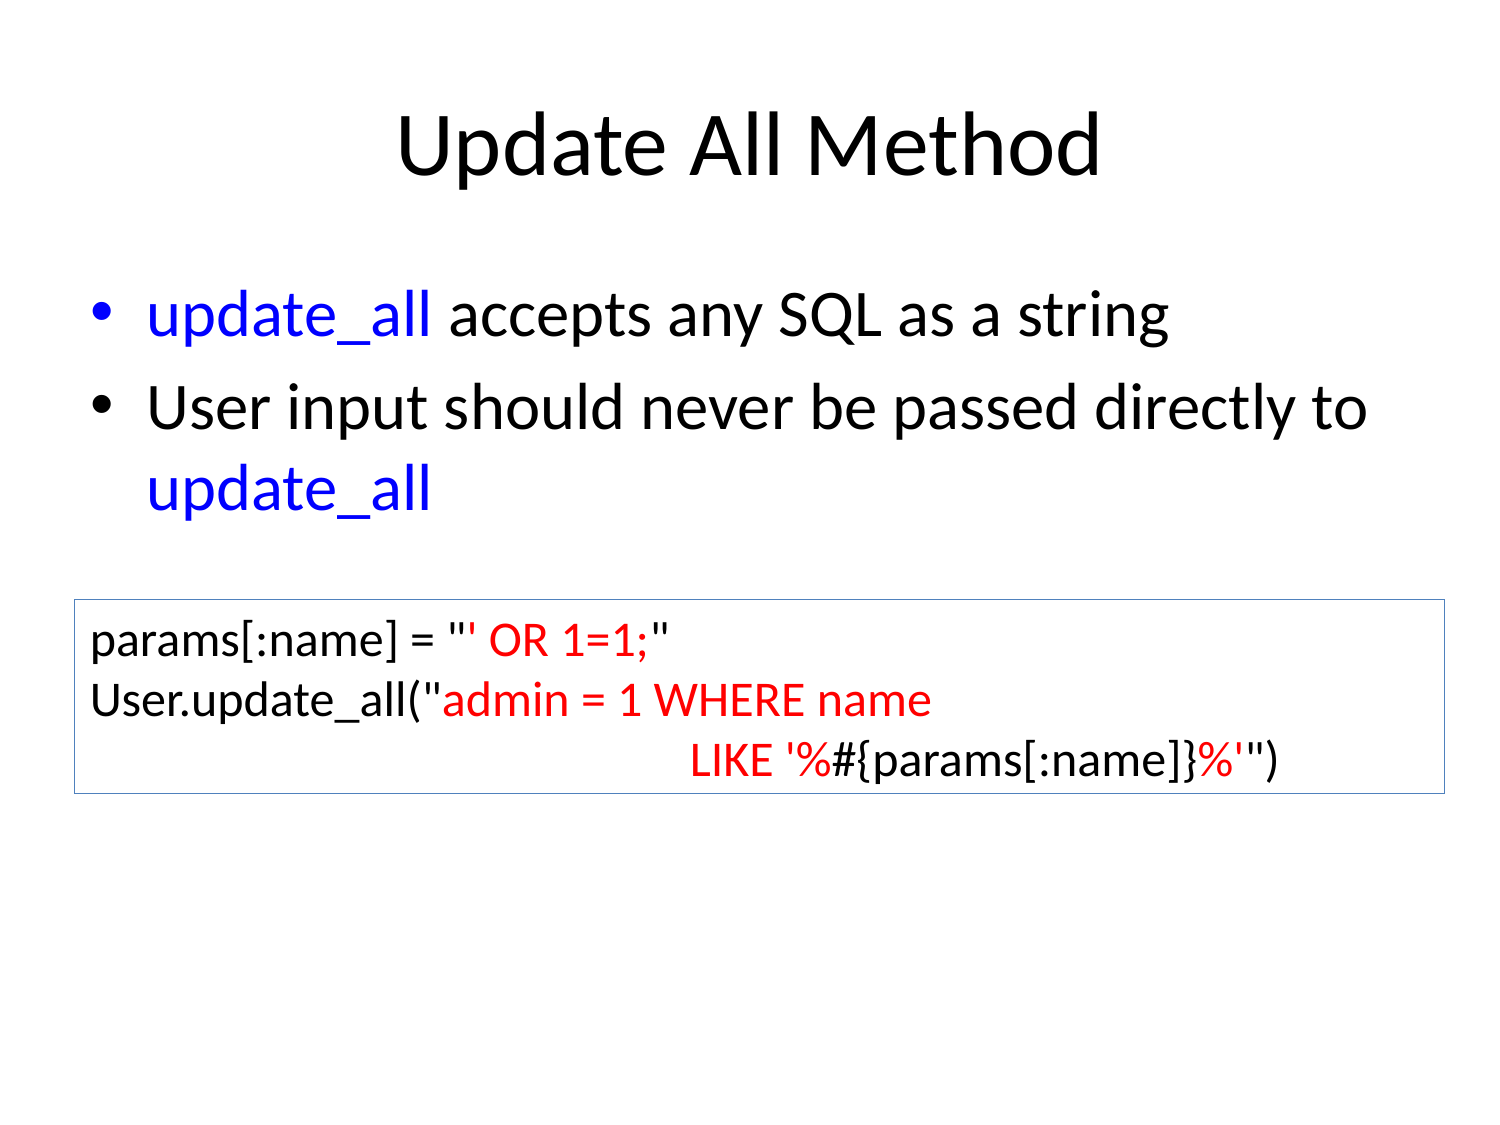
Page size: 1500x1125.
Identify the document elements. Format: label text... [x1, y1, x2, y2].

list update_all accepts any SQL as a string User input should never be passed directly to update_all [75, 262, 1425, 558]
title Update All Method [75, 45, 1425, 233]
text_box params[:name] = "' OR 1=1;" User.update_all("admin = 1 WHERE name LIKE '%#{params[:name]}%'") [74, 599, 1445, 794]
